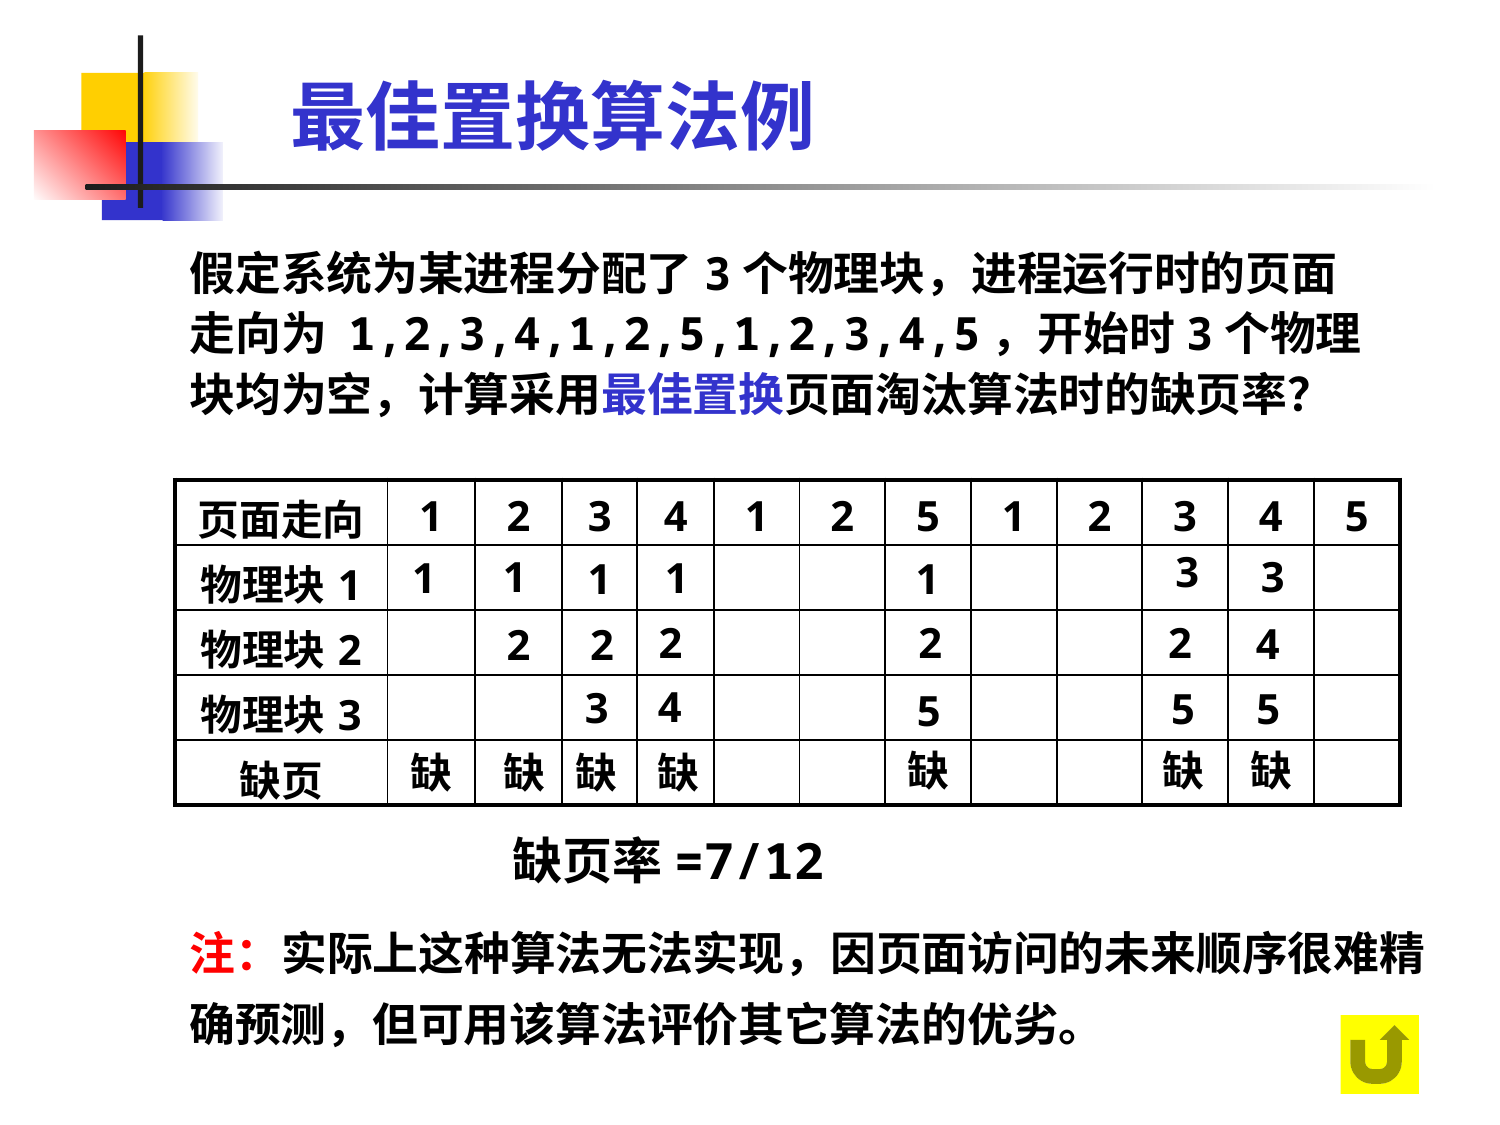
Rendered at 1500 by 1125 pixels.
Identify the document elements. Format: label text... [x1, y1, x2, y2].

table_cell [715, 741, 799, 803]
text_box 缺 [561, 739, 633, 805]
table_cell [538, 611, 561, 674]
table_cell [1229, 546, 1313, 609]
text_box 5 [1156, 675, 1218, 737]
table_cell [972, 676, 1056, 739]
table_cell [800, 676, 884, 739]
table_cell [972, 741, 1056, 803]
text_box 注：实际上这种算法无法实现，因页面访问的未来顺序很难精确预测，但可用该算法评价其它算法的优劣。 [174, 900, 1463, 1059]
text_box 假定系统为某进程分配了3个物理块，进程运行时的页面走向为 1,2,3,4,1,2,5,1,2,3,4,5，开始时3个物理块均为空，计算采用最佳置换页面淘汰算法时的缺页率？ [174, 231, 1388, 428]
table_cell 物理块3 [177, 676, 387, 739]
table_cell [715, 611, 799, 674]
table_cell [1058, 676, 1141, 739]
table_header 2 [1058, 482, 1141, 544]
text_box 3 [1160, 538, 1223, 604]
table_cell [476, 546, 561, 609]
table_cell [886, 676, 970, 739]
table_header 1 [972, 482, 1056, 544]
table_cell [388, 741, 395, 803]
table_cell [638, 546, 650, 609]
table_cell [476, 741, 489, 803]
table_cell [1229, 611, 1241, 674]
text_box 1 [572, 545, 635, 610]
table_cell [800, 611, 884, 674]
table_header 5 [886, 482, 970, 544]
table_cell [388, 676, 474, 739]
text_box 缺 [893, 737, 965, 802]
table_cell [1315, 546, 1398, 609]
table_cell [563, 546, 572, 609]
table_cell [963, 546, 970, 609]
table_cell 物理块1 [177, 546, 387, 609]
table_cell [388, 546, 397, 609]
table_cell [1304, 676, 1313, 739]
table_header 4 [638, 482, 713, 544]
text_box 缺 [489, 739, 561, 805]
table_cell [800, 546, 884, 609]
table_header 5 [1315, 482, 1398, 544]
table_header 1 [715, 482, 799, 544]
text_box 3 [570, 674, 632, 739]
text_box 1 [650, 544, 712, 610]
text_box 缺 [1147, 737, 1220, 802]
table_header 3 [563, 482, 636, 544]
text_box 2 [903, 609, 950, 675]
table_cell [468, 741, 474, 803]
table_cell 缺页 [177, 741, 387, 803]
table_cell [388, 611, 474, 674]
table_cell [476, 676, 561, 739]
text_box 缺 [1235, 737, 1308, 802]
text_box 4 [643, 672, 705, 738]
table_cell [886, 611, 903, 674]
table_cell [621, 611, 636, 674]
title 最佳置换算法例 [274, 66, 1117, 168]
table_cell [1143, 676, 1156, 739]
text_box 2 [643, 609, 690, 672]
text_box 5 [902, 677, 964, 737]
table_cell [1229, 676, 1241, 739]
table_header 2 [476, 482, 561, 544]
table_cell [638, 741, 642, 803]
table_cell [476, 611, 491, 674]
text_box 1 [488, 542, 534, 608]
table_cell [972, 546, 1056, 609]
table_cell [1315, 676, 1398, 739]
text_box 4 [1241, 610, 1303, 675]
table_cell [715, 676, 799, 739]
table_cell [972, 611, 1056, 674]
table_cell [1143, 611, 1153, 674]
text_box 1 [397, 544, 460, 610]
table_cell [1058, 611, 1141, 674]
text_box 缺 [642, 739, 715, 805]
table_cell [886, 546, 900, 609]
table_header 4 [1229, 482, 1313, 544]
text_box 1 [900, 545, 963, 610]
table_cell [1143, 546, 1227, 609]
table_cell [638, 611, 643, 674]
table_cell 物理块2 [177, 611, 387, 674]
table_header 页面走向 [177, 482, 387, 544]
table_cell [1218, 676, 1227, 739]
table_cell [690, 611, 713, 674]
table_cell [1315, 611, 1398, 674]
text_box 2 [1153, 609, 1199, 675]
text_box 缺页率=7/12 [497, 822, 840, 898]
table_cell [715, 546, 799, 609]
table_header 1 [388, 482, 474, 544]
table_cell [886, 741, 970, 803]
table_cell [1229, 741, 1313, 803]
table_cell [563, 676, 570, 739]
table_cell [1143, 741, 1227, 803]
table_cell [632, 676, 636, 739]
text_box 2 [575, 611, 621, 674]
text_box 3 [1246, 542, 1308, 608]
text_box 5 [1241, 675, 1304, 737]
table_header 3 [1143, 482, 1227, 544]
table_cell [460, 546, 474, 609]
table_cell [1058, 741, 1141, 803]
text_box 2 [491, 611, 538, 677]
table_cell [1315, 741, 1398, 803]
table_cell [1058, 546, 1141, 609]
table_cell [800, 741, 884, 803]
table_cell [638, 676, 713, 739]
table_cell [563, 611, 575, 674]
table_cell [1199, 611, 1227, 674]
text_box 缺 [395, 739, 468, 805]
table_cell [1303, 611, 1313, 674]
table_cell [950, 611, 970, 674]
table_header 2 [800, 482, 884, 544]
text_box [1340, 1015, 1419, 1094]
